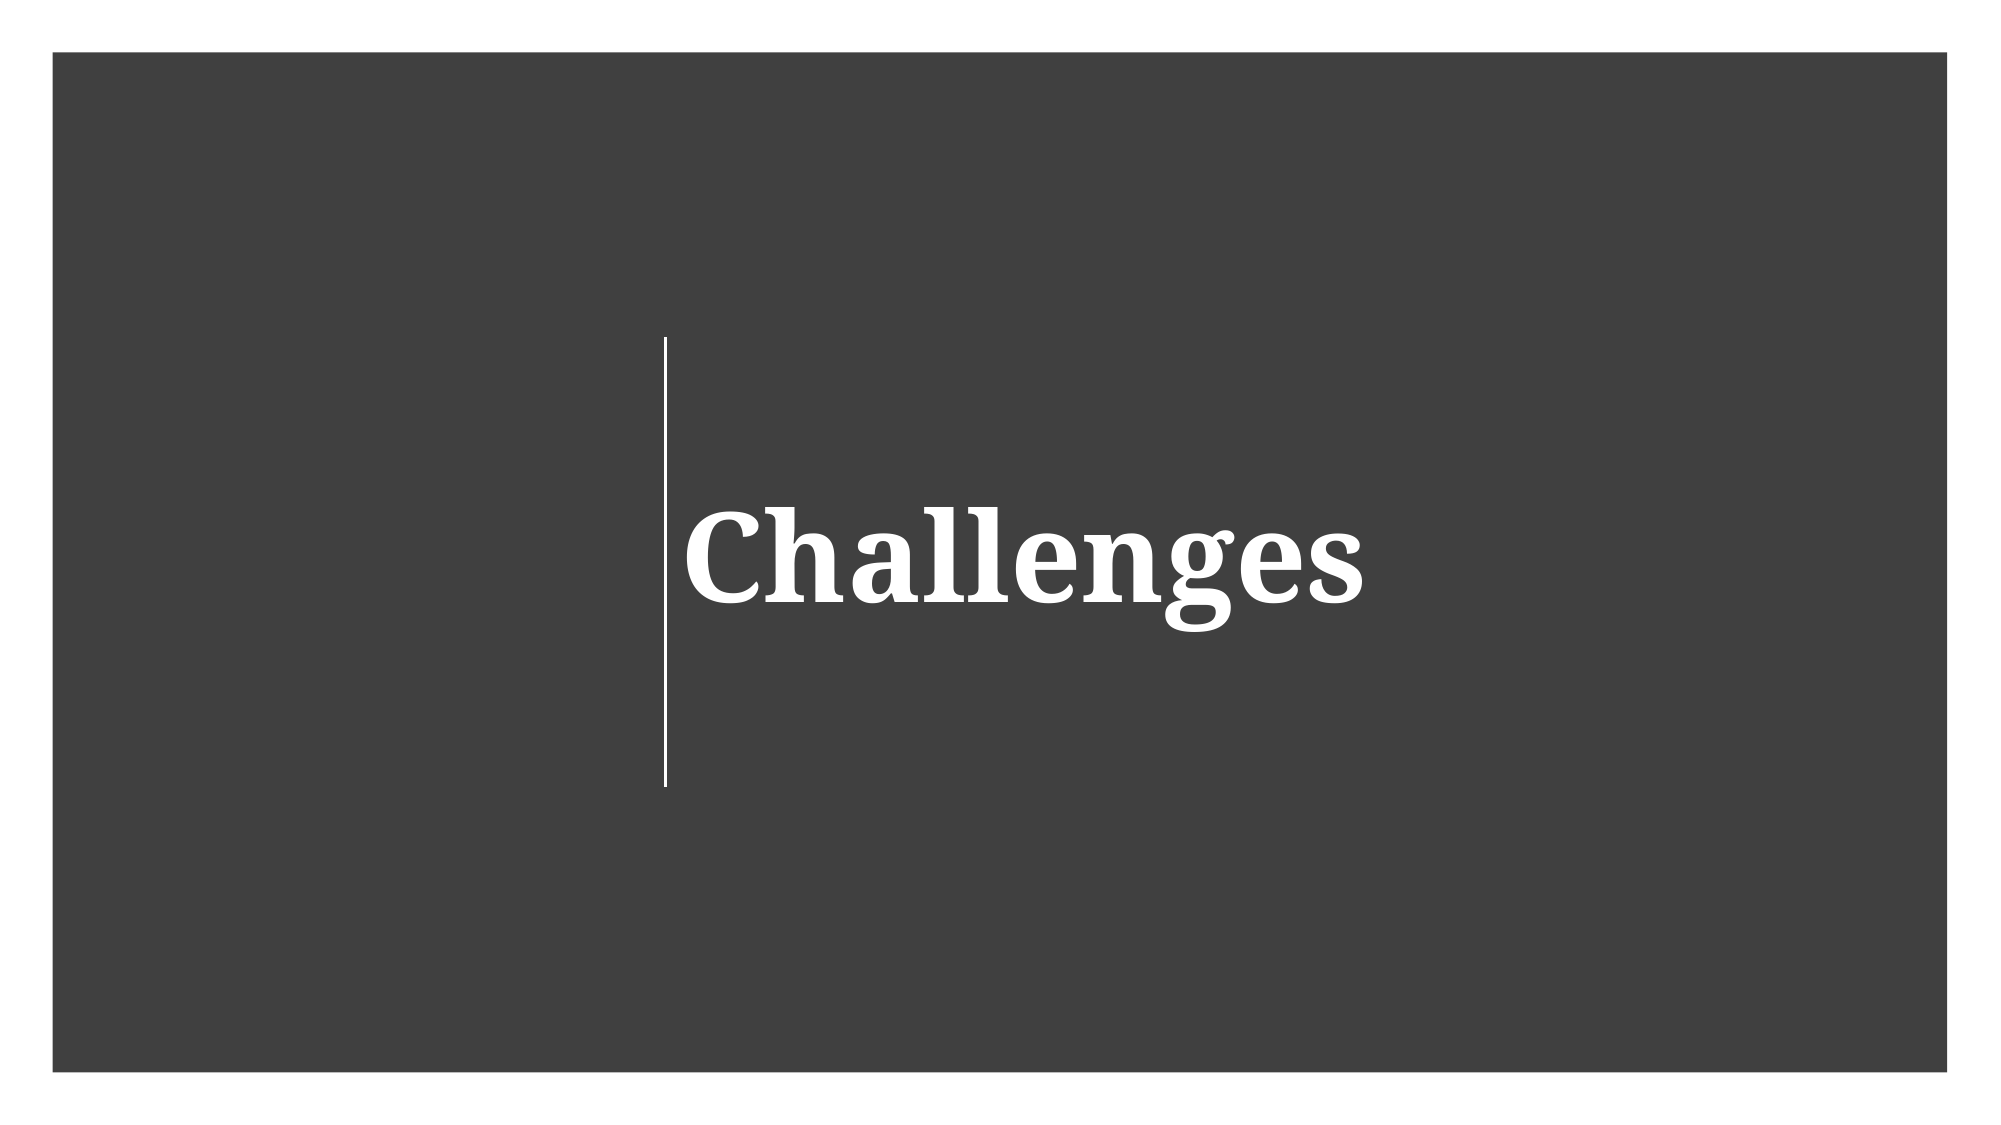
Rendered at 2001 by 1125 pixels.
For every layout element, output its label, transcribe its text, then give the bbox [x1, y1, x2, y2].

text_box [52, 51, 1948, 1073]
text_box [0, 0, 2000, 1125]
title Challenges [665, 158, 1776, 967]
